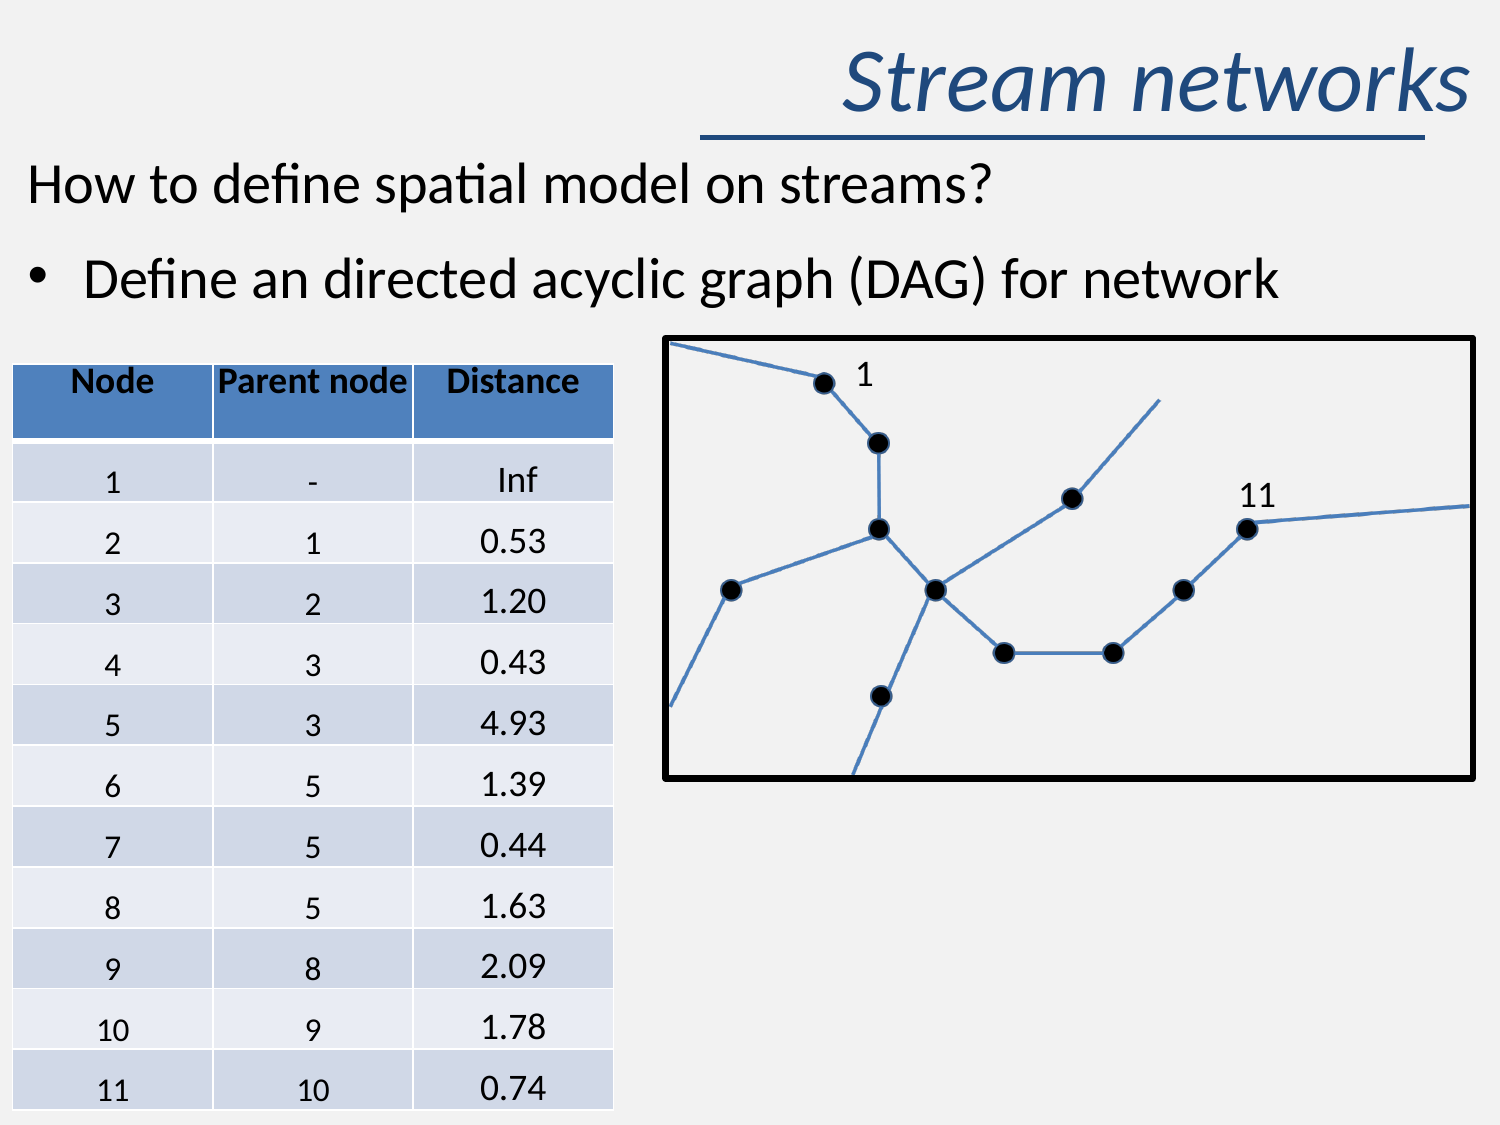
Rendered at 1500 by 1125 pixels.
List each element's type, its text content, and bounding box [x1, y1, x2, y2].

title Stream networks [12, 0, 1488, 137]
picture [668, 340, 1470, 776]
list How to define spatial model on streams? Define an directed acyclic graph (DAG) for network [12, 137, 1488, 342]
